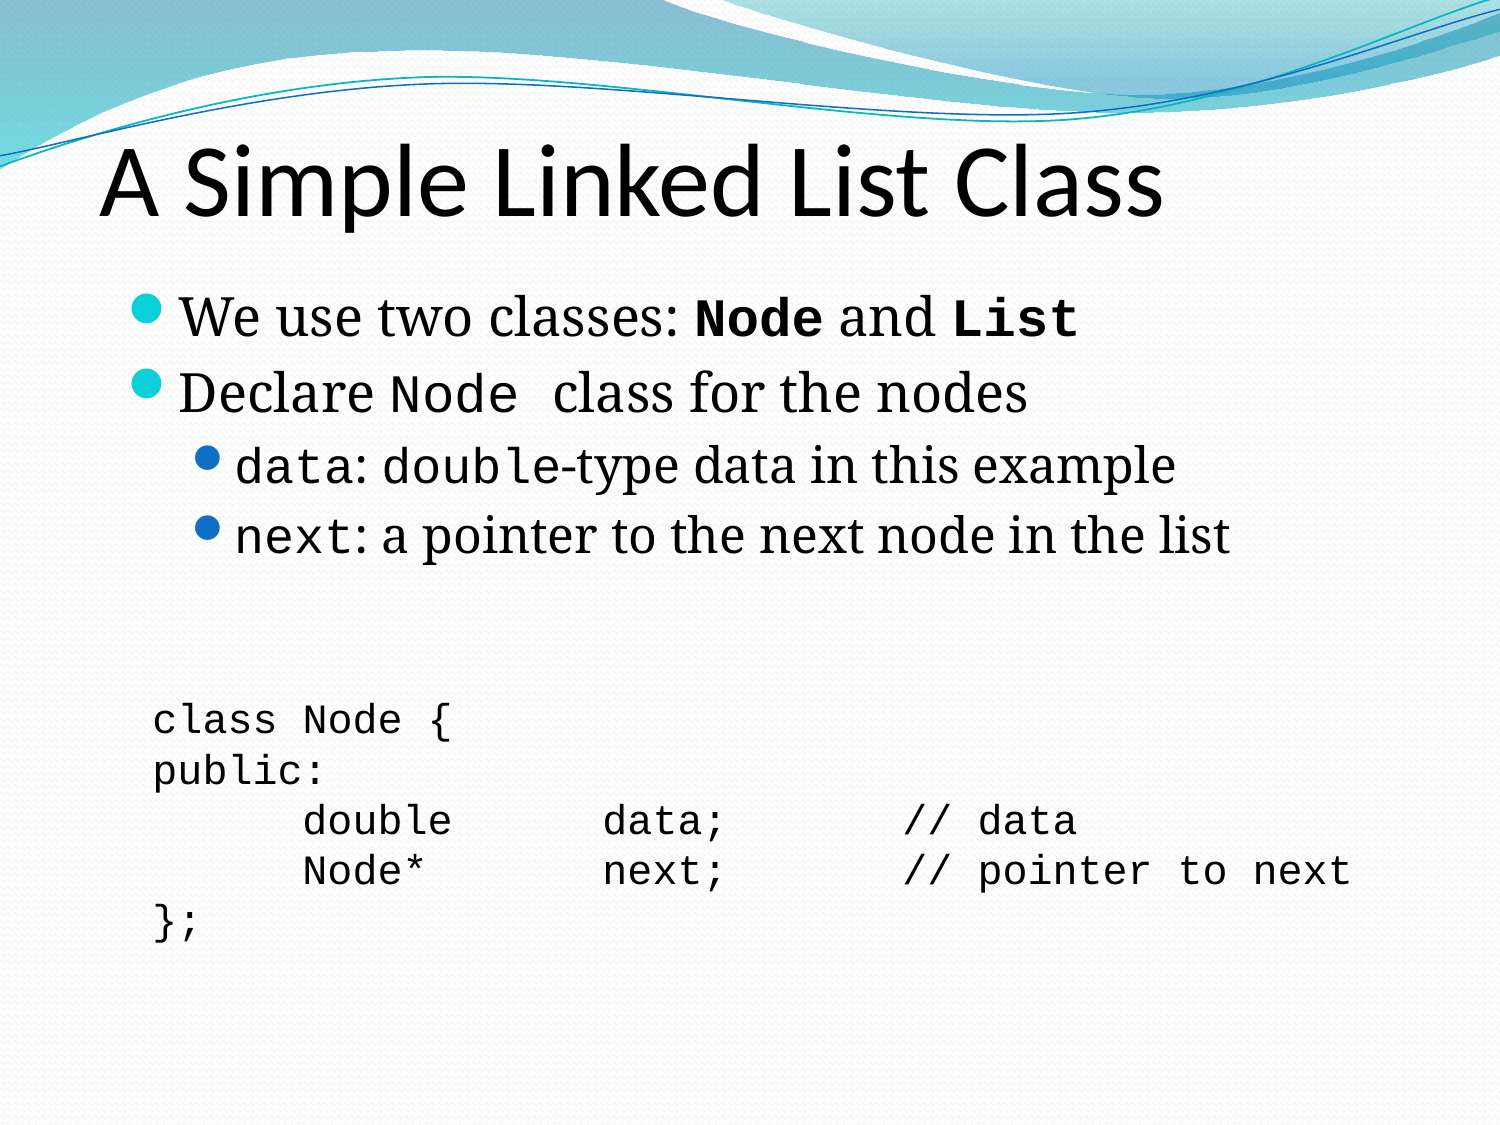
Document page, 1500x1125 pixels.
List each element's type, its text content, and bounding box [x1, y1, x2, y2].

list We use two classes: Node and List Declare Node class for the nodes data: double-type data in this example next: a pointer to the next node in the list [112, 275, 1400, 700]
title A Simple Linked List Class [99, 50, 1450, 238]
text_box class Node { public: double data; // data Node* next; // pointer to next }; [137, 684, 1368, 950]
